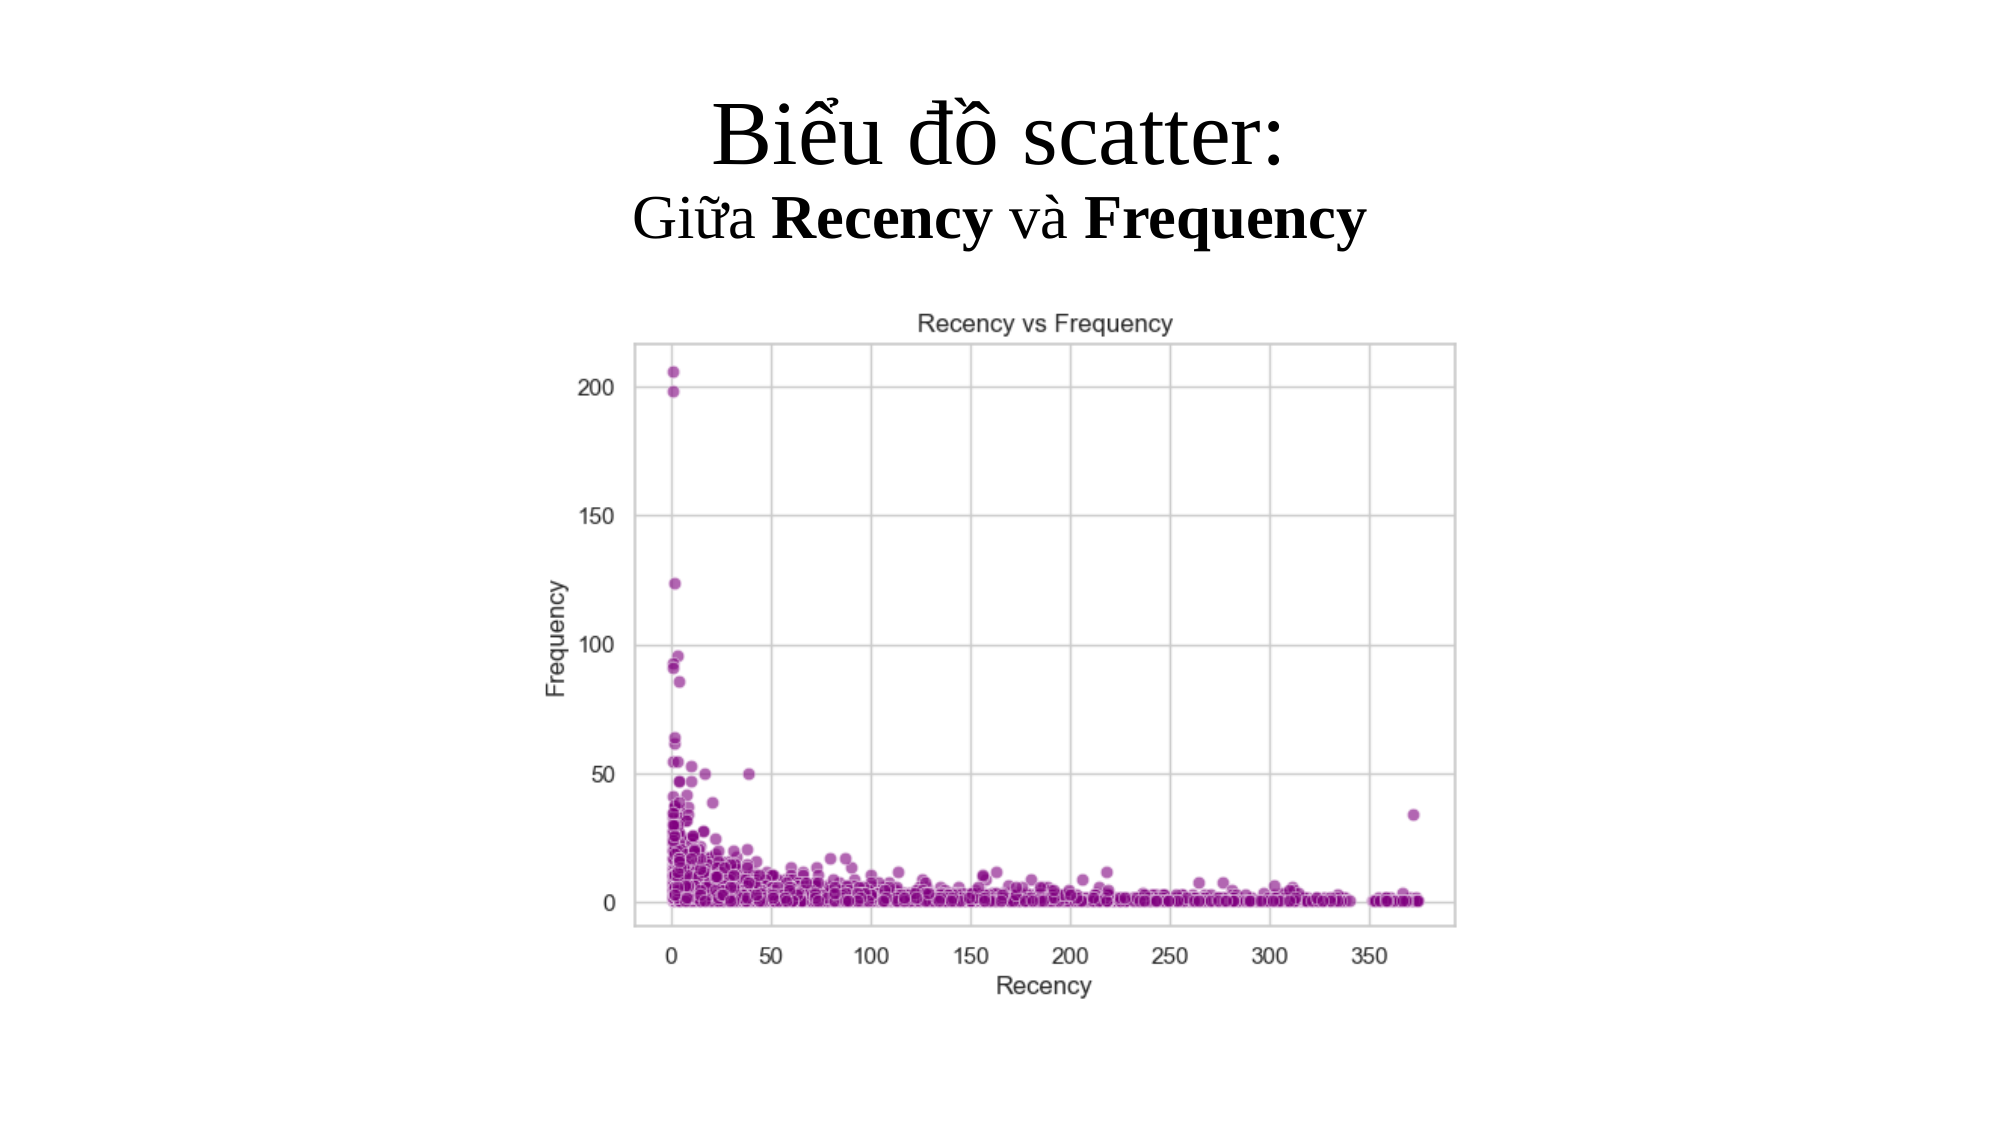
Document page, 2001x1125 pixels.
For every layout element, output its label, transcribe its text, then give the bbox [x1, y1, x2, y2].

title Biểu đồ scatter: Giữa Recency và Frequency [137, 59, 1863, 278]
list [531, 299, 1469, 1014]
